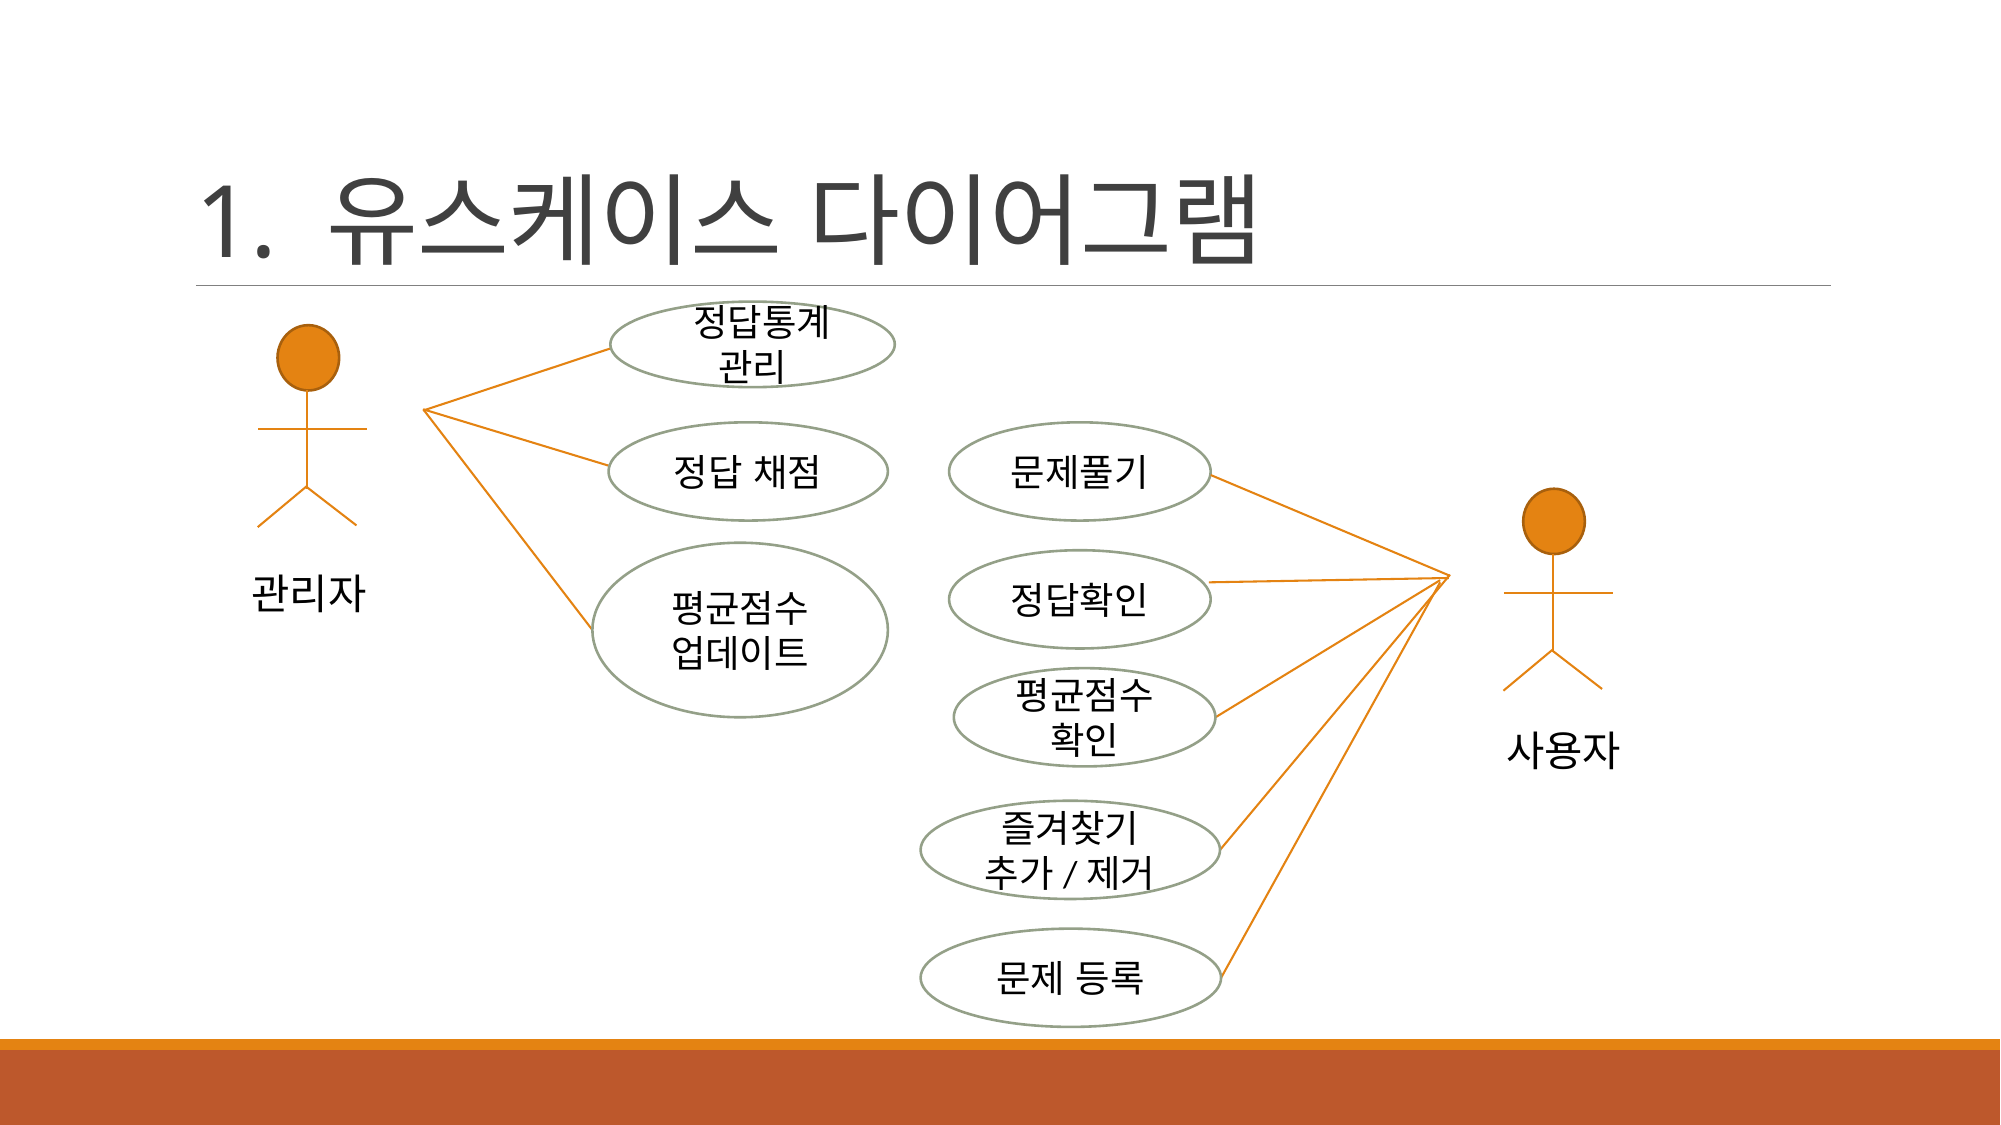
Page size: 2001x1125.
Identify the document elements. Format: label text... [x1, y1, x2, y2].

text_box 정답 채점 [607, 421, 890, 522]
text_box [422, 348, 611, 406]
title 1. 유스케이스 다이어그램 [180, 47, 1830, 285]
text_box 정답통계 관리 [609, 300, 897, 389]
text_box 문제 등록 [919, 927, 1221, 1029]
text_box 즐겨찾기 추가/제거 [919, 799, 1217, 901]
text_box 사용자 [1472, 717, 1645, 783]
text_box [1208, 577, 1216, 583]
text_box 평균점수 업데이트 [591, 541, 890, 719]
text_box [1561, 650, 1603, 690]
text_box [1521, 487, 1587, 556]
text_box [598, 408, 610, 467]
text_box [1502, 648, 1554, 692]
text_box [1220, 581, 1441, 979]
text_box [1219, 574, 1451, 590]
text_box 관리자 [236, 560, 419, 625]
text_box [422, 408, 593, 631]
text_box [1210, 474, 1451, 575]
text_box 정답확인 [947, 548, 1212, 650]
text_box 평균점수 확인 [952, 666, 1216, 768]
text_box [257, 324, 368, 528]
text_box 문제풀기 [947, 421, 1212, 522]
